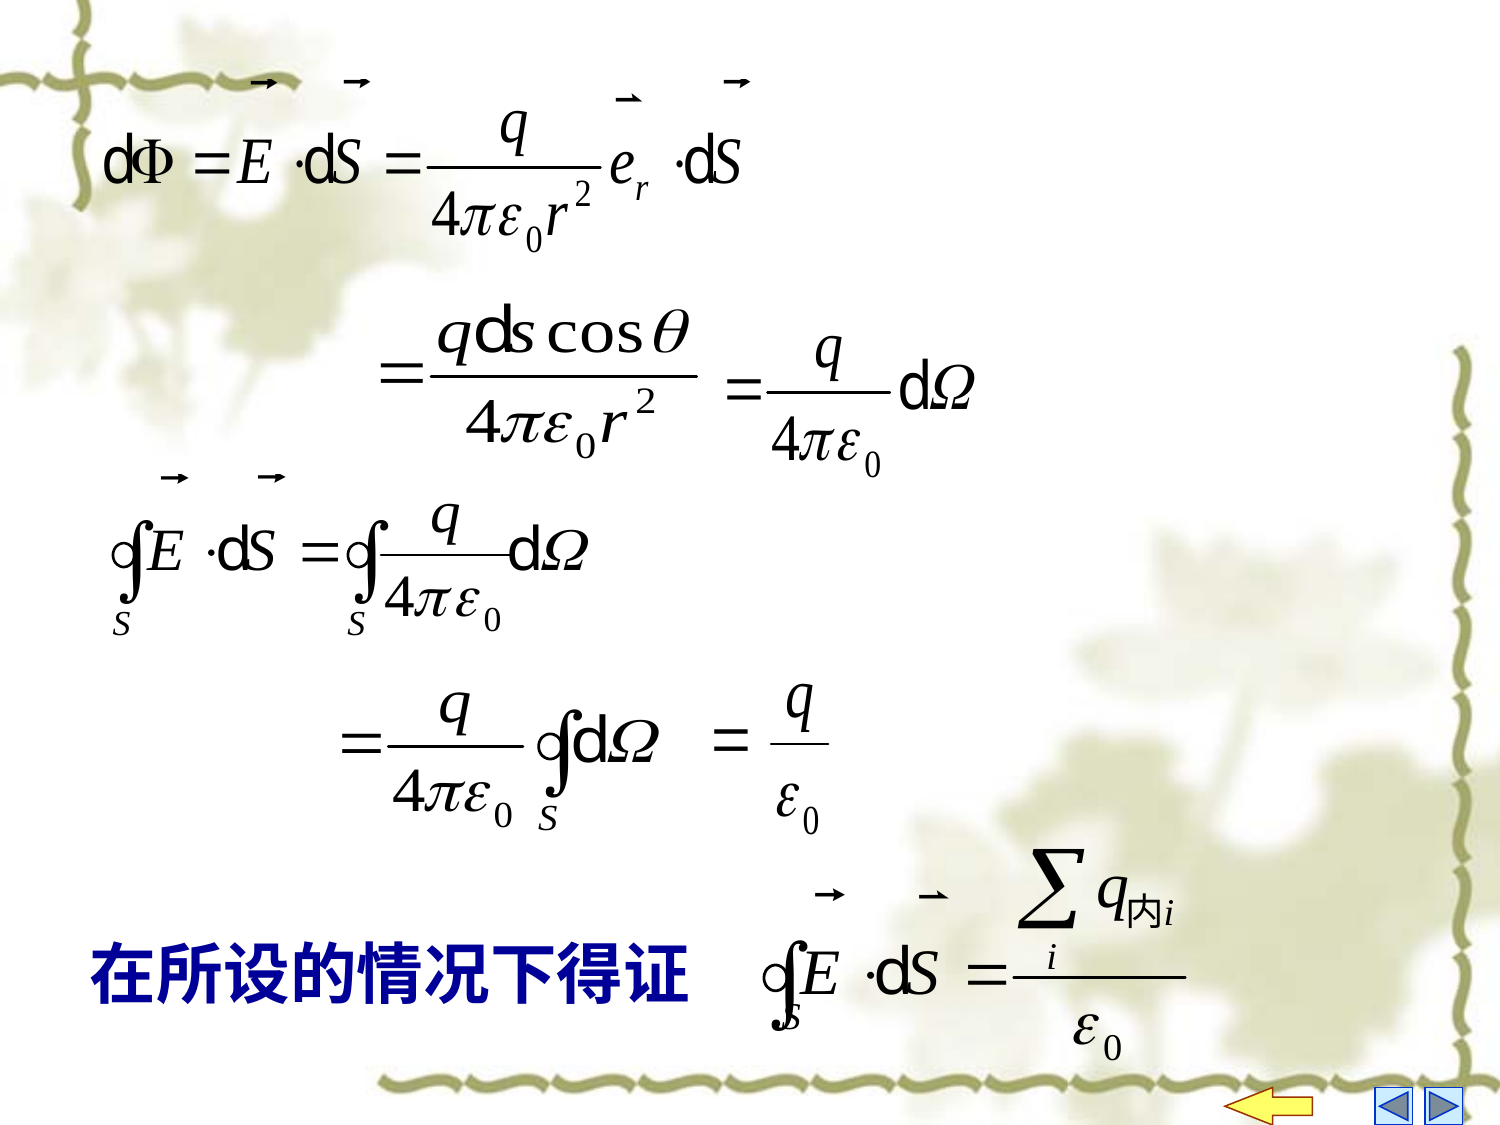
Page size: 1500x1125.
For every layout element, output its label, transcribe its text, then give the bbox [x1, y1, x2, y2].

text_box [712, 304, 988, 492]
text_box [362, 291, 713, 473]
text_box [94, 79, 755, 267]
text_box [324, 662, 675, 847]
text_box 在所设的情况下得证 [75, 924, 713, 1020]
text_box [99, 474, 600, 650]
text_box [699, 649, 840, 851]
picture [0, 0, 1500, 1125]
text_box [749, 837, 1200, 1075]
